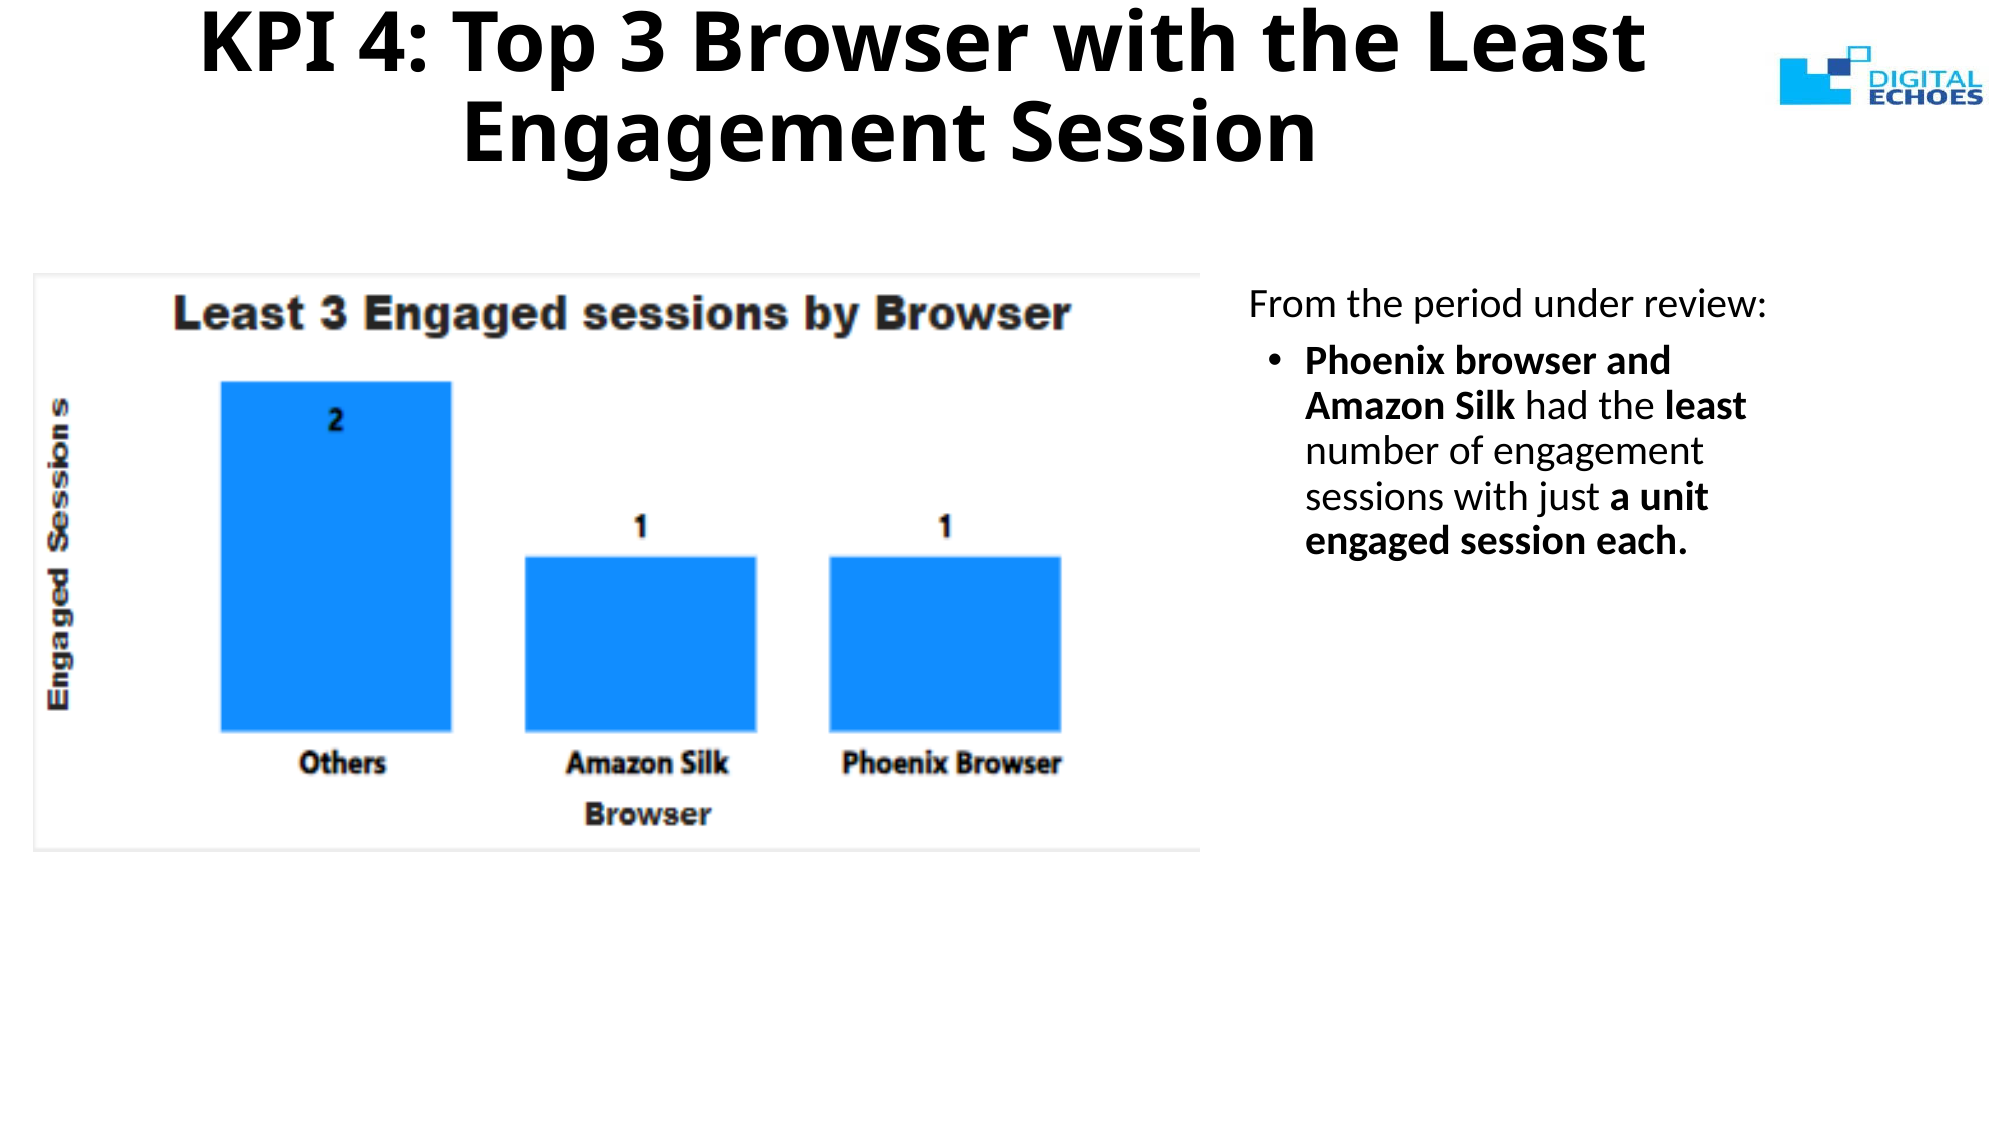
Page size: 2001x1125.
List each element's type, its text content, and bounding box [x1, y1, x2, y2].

picture [1765, 0, 1999, 163]
title KPI 4: Top 3 Browser with the Least Engagement Session [0, 151, 1828, 468]
picture [33, 273, 1200, 852]
text_box From the period under review: Phoenix browser and Amazon Silk had the least number of engagement sessions with just a unit engaged session each. [1233, 273, 1828, 661]
